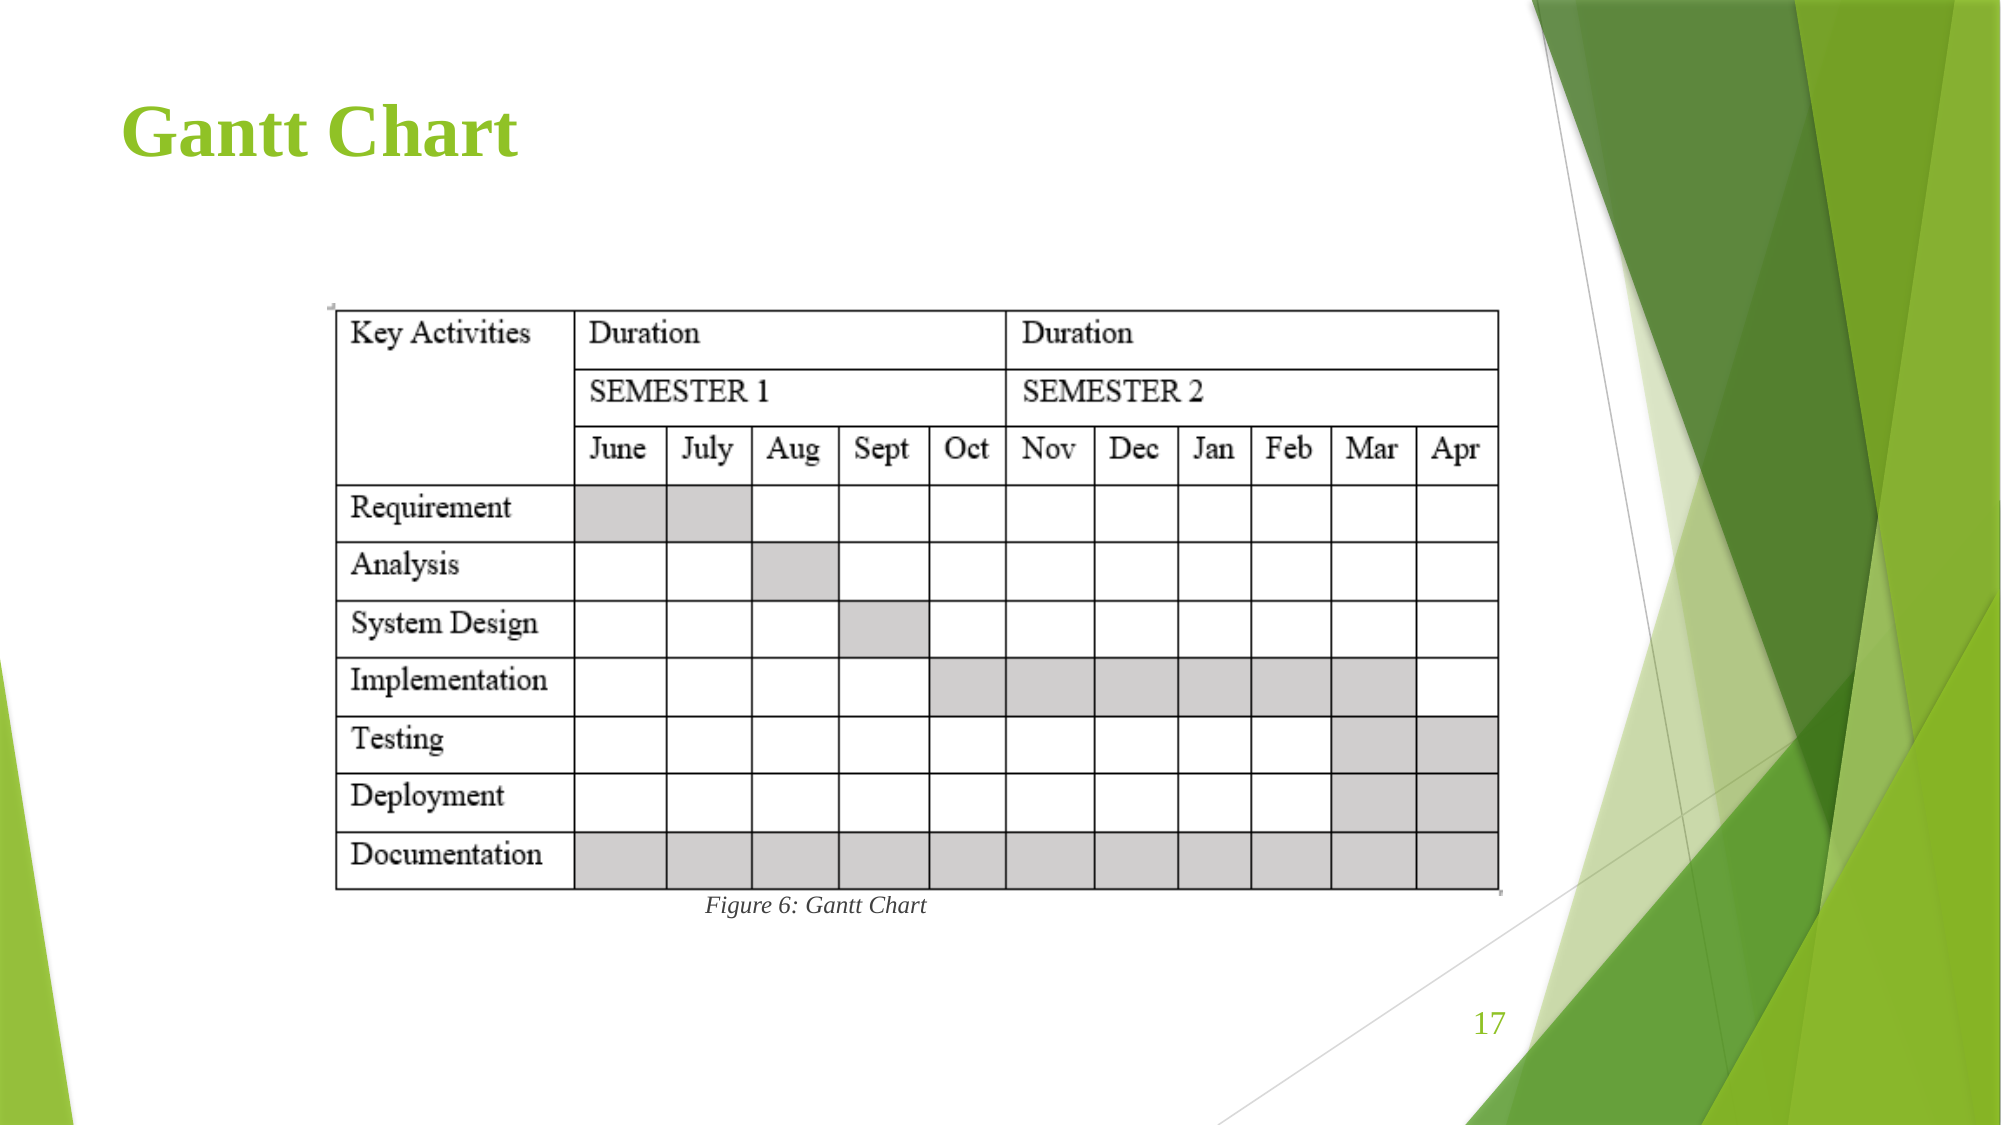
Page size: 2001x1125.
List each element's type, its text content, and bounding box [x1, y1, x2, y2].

picture [326, 303, 1503, 897]
slide_number 17 [1409, 991, 1522, 1051]
list Figure 6: Gantt Chart [111, 354, 1522, 992]
title Gantt Chart [105, 74, 1649, 304]
